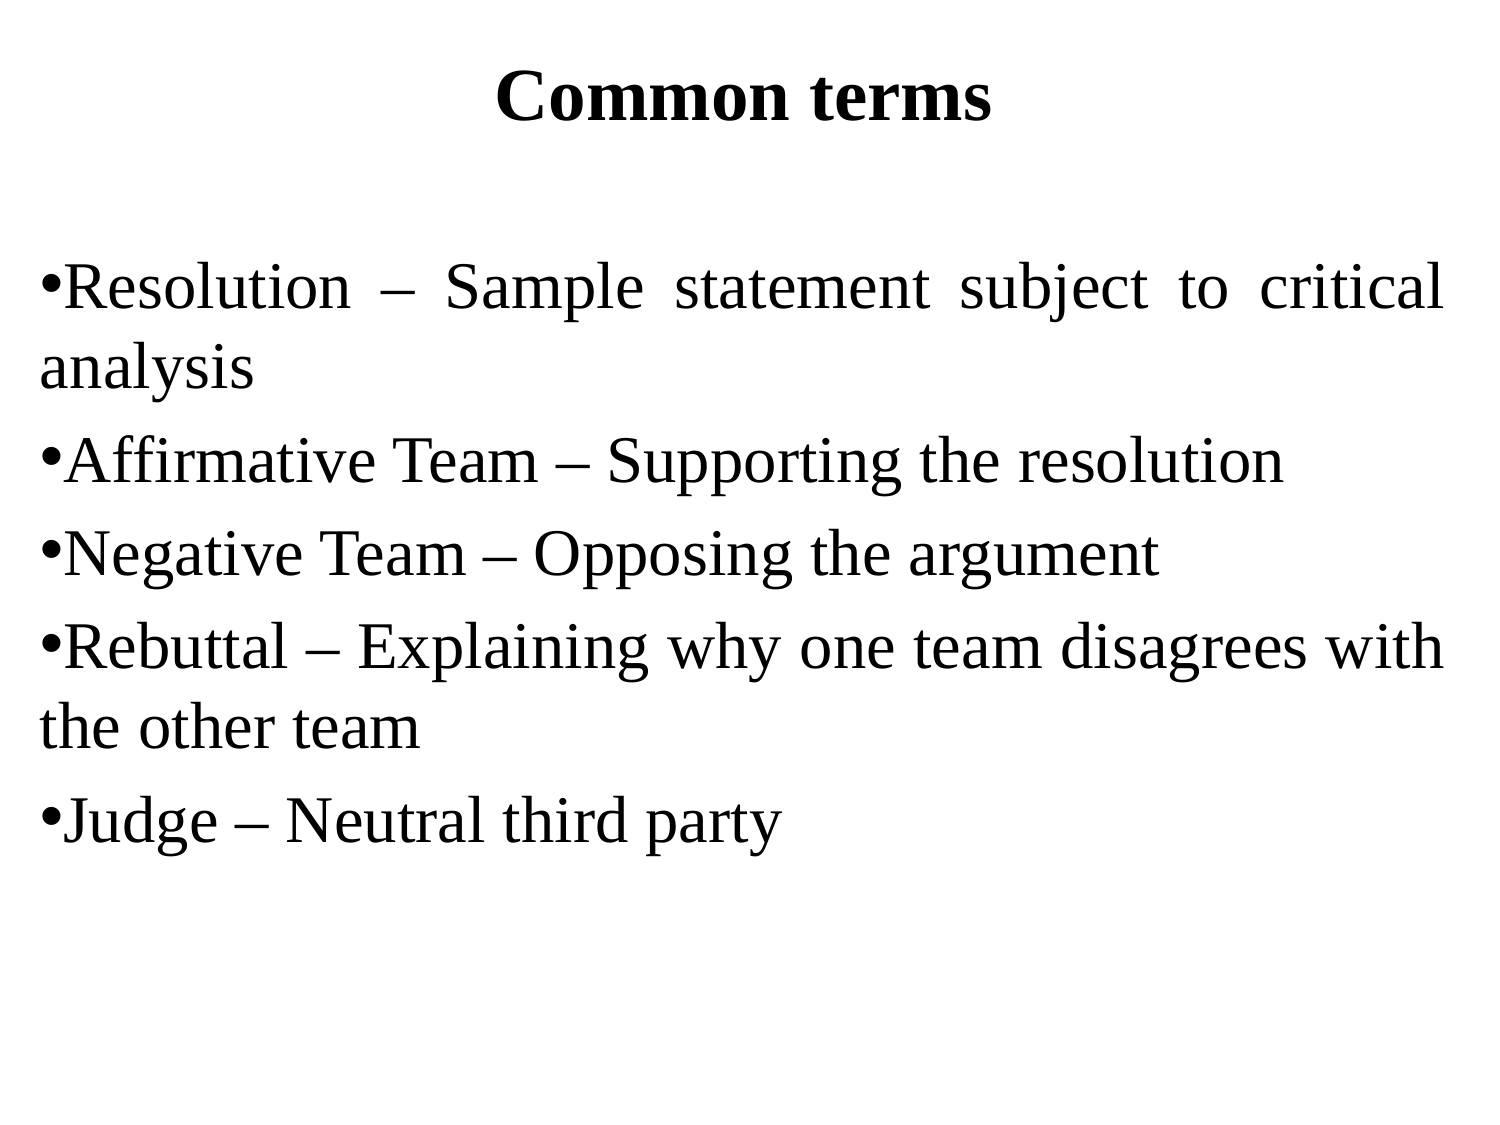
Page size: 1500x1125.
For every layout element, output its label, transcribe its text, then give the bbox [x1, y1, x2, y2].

subtitle Common terms Resolution – Sample statement subject to critical analysis Affirmative Team – Supporting the resolution Negative Team – Opposing the argument Rebuttal – Explaining why one team disagrees with the other team Judge – Neutral third party [24, 37, 1463, 1075]
